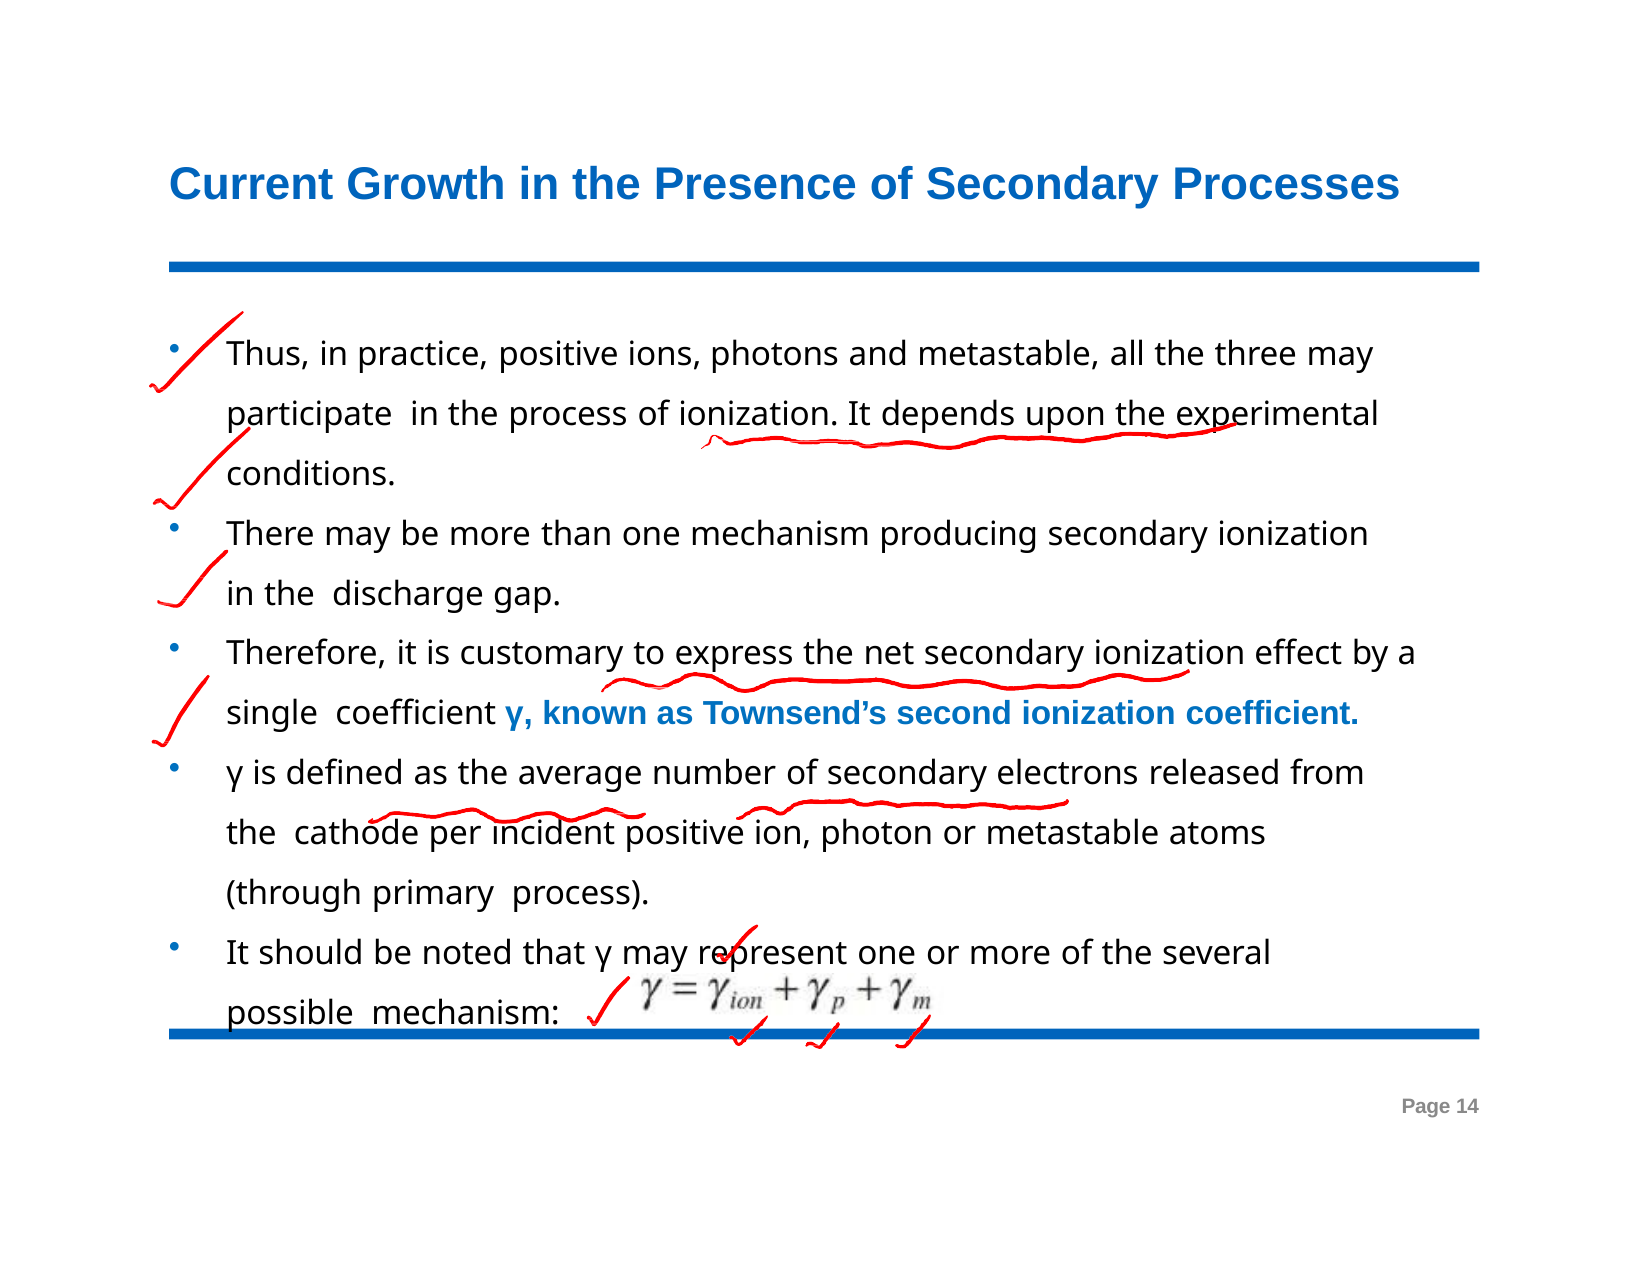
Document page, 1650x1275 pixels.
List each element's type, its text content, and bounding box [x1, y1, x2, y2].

picture [701, 422, 1237, 450]
picture [368, 807, 646, 825]
text_box [157, 549, 229, 608]
text_box [151, 674, 210, 748]
text_box [716, 924, 759, 962]
slide_number Page 14 [1399, 1092, 1487, 1275]
picture [736, 797, 1069, 820]
text_box [149, 311, 244, 393]
text_box [152, 426, 251, 510]
picture [600, 669, 1190, 693]
title Current Growth in the Presence of Secondary Processes [166, 151, 1408, 367]
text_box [586, 972, 945, 1050]
text_box Thus, in practice, positive ions, photons and metastable, all the three may participate in the process of ionization. It depends upon the experimental conditions. There may be more than one mechanism producing secondary ionization in the discharge gap. Therefore, it is customary to express the net secondary ionization effect by a single coefficient γ, known as Townsend’s second ionization coefficient. γ is defined as the average number of secondary electrons released from the cathode per incident positive ion, photon or metastable atoms (through primary process). It should be noted that γ may represent one or more of the several possible mechanism: [166, 310, 1478, 1031]
